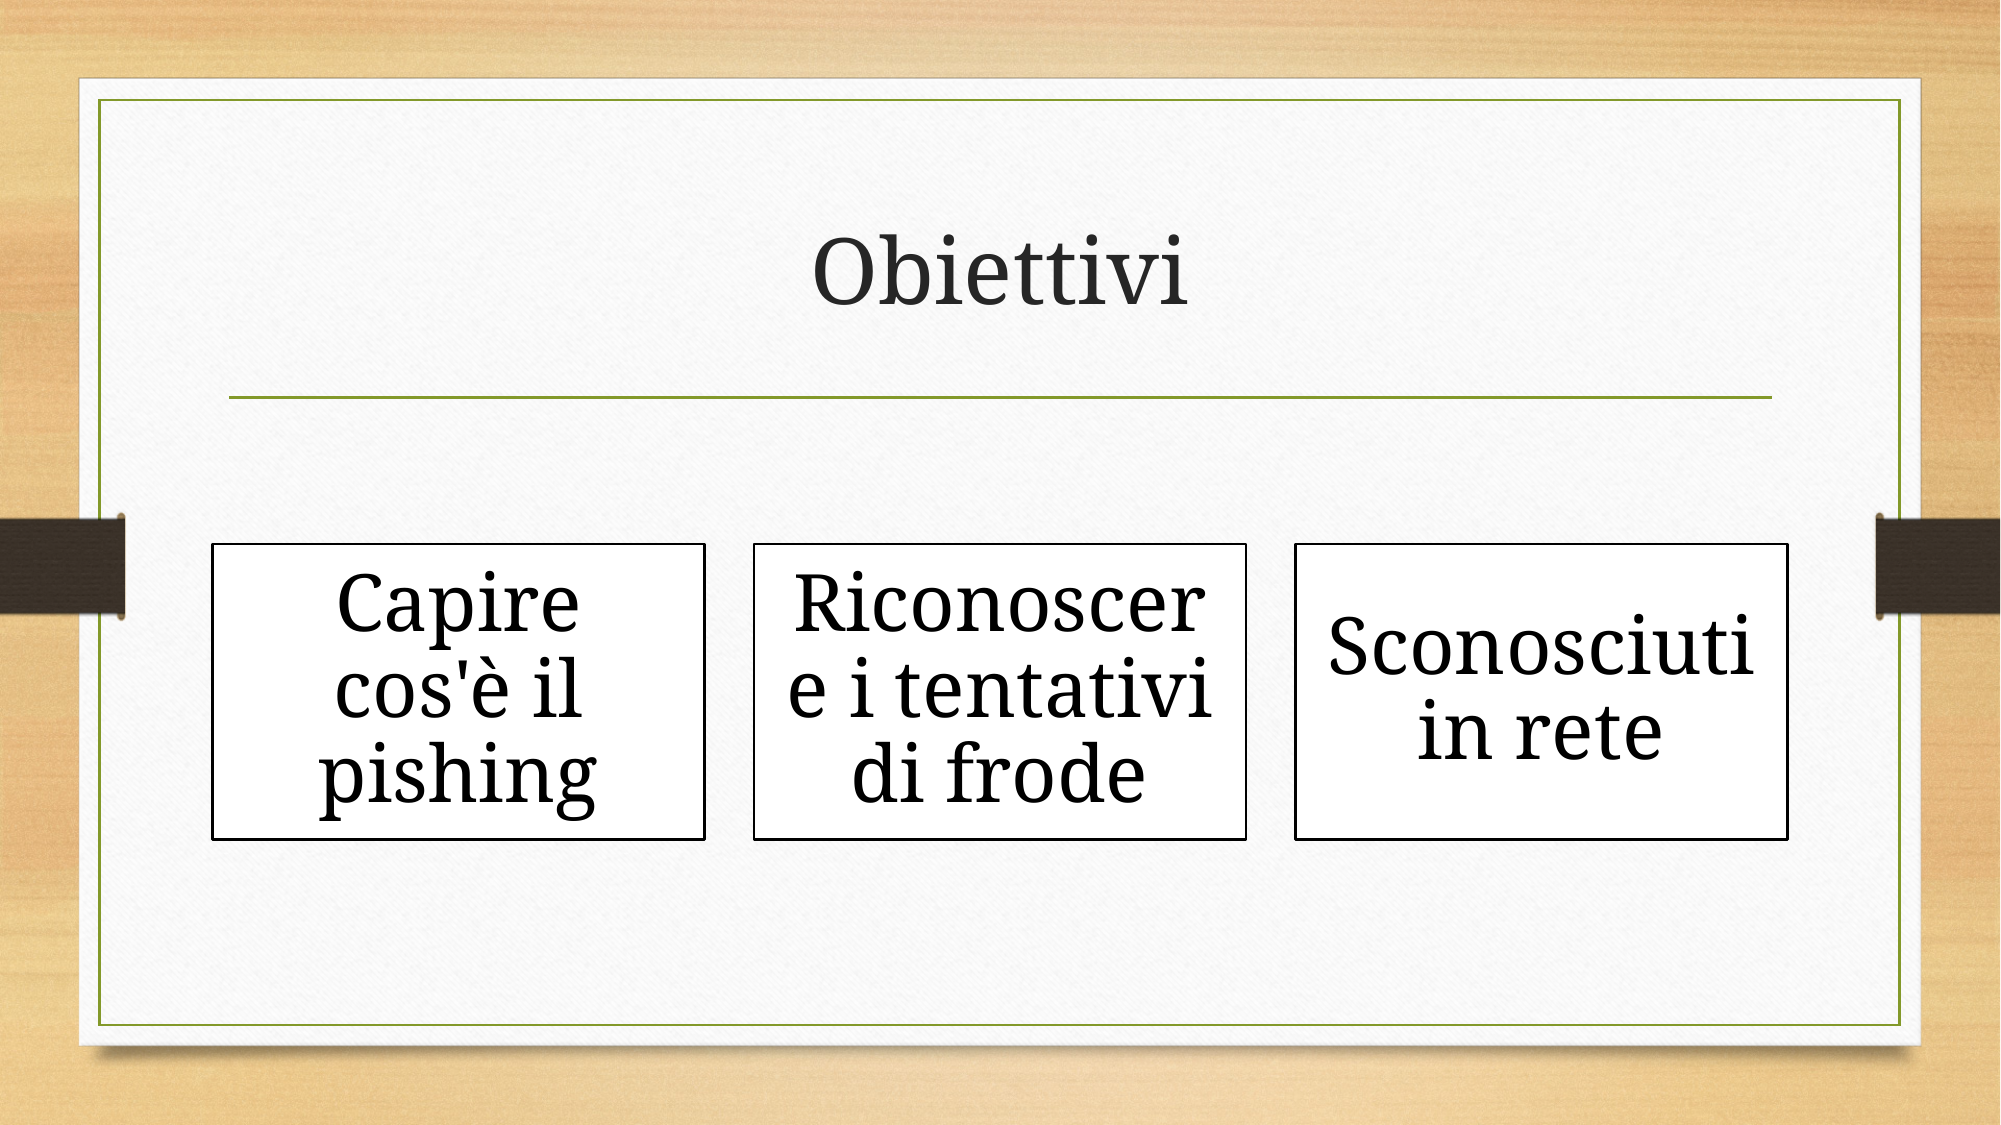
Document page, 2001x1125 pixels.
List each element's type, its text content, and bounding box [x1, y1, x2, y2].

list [212, 419, 1788, 965]
title Obiettivi [212, 161, 1788, 375]
picture [0, 0, 2001, 1125]
